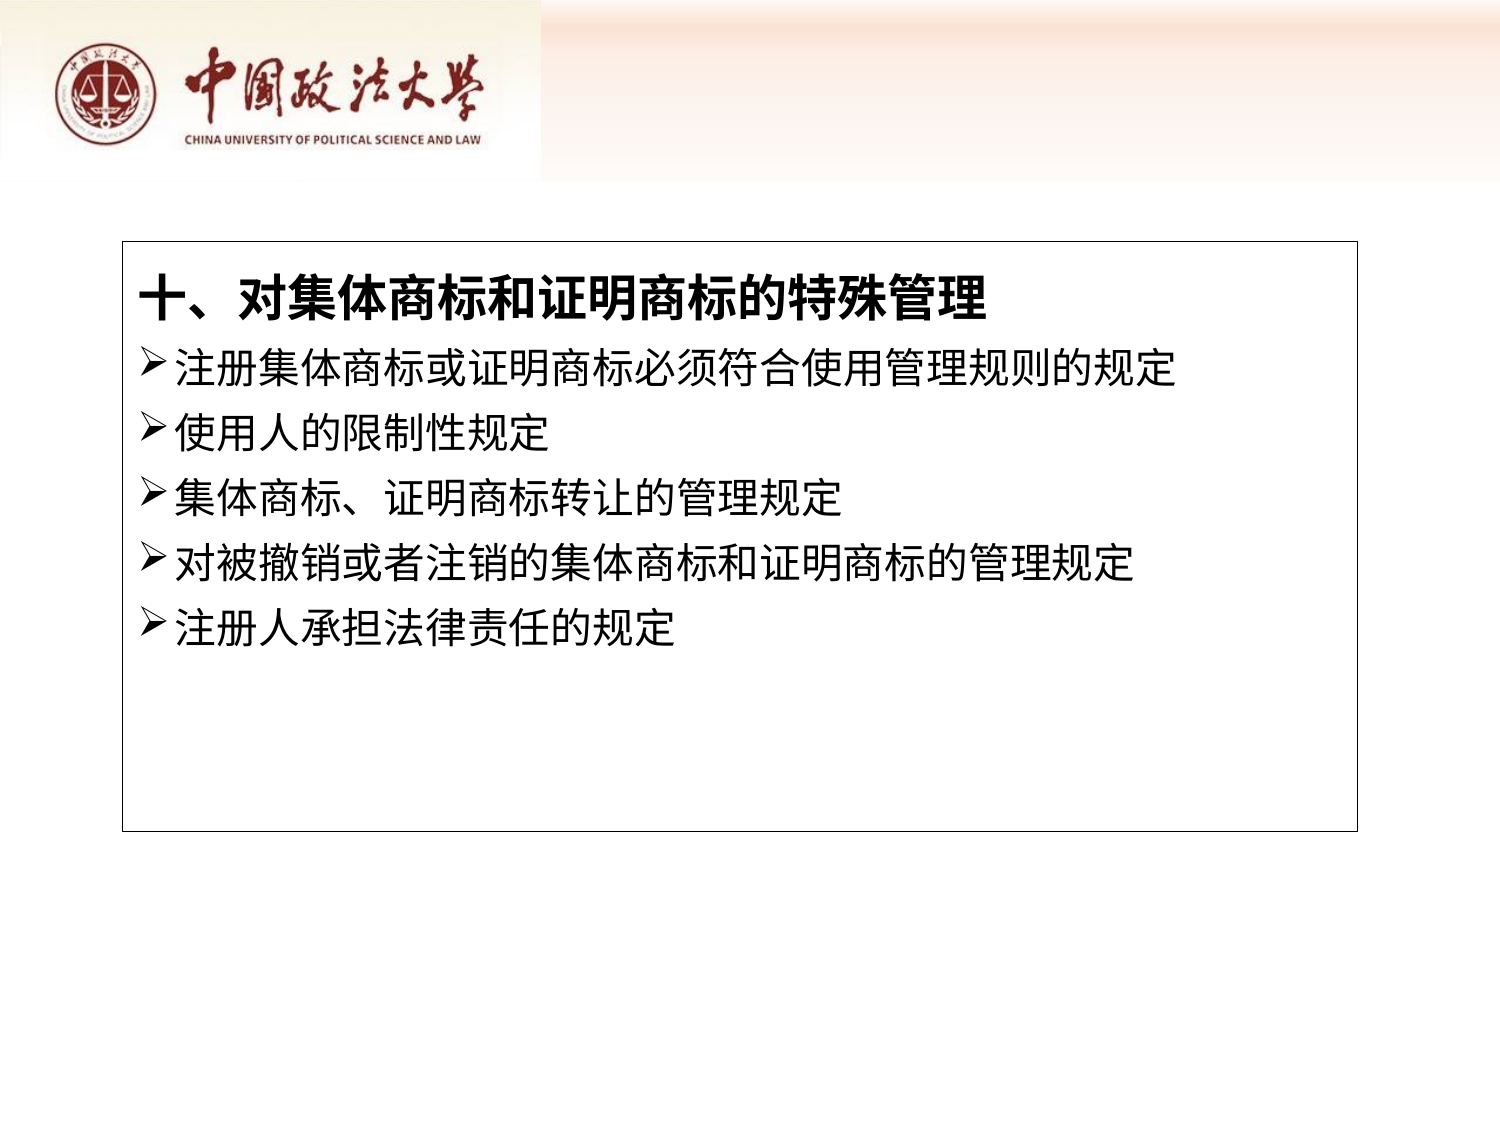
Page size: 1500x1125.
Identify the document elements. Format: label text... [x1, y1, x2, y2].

list 十、对集体商标和证明商标的特殊管理 注册集体商标或证明商标必须符合使用管理规则的规定 使用人的限制性规定 集体商标、证明商标转让的管理规定 对被撤销或者注销的集体商标和证明商标的管理规定 注册人承担法律责任的规定 [122, 241, 1358, 832]
picture [0, 0, 1500, 182]
